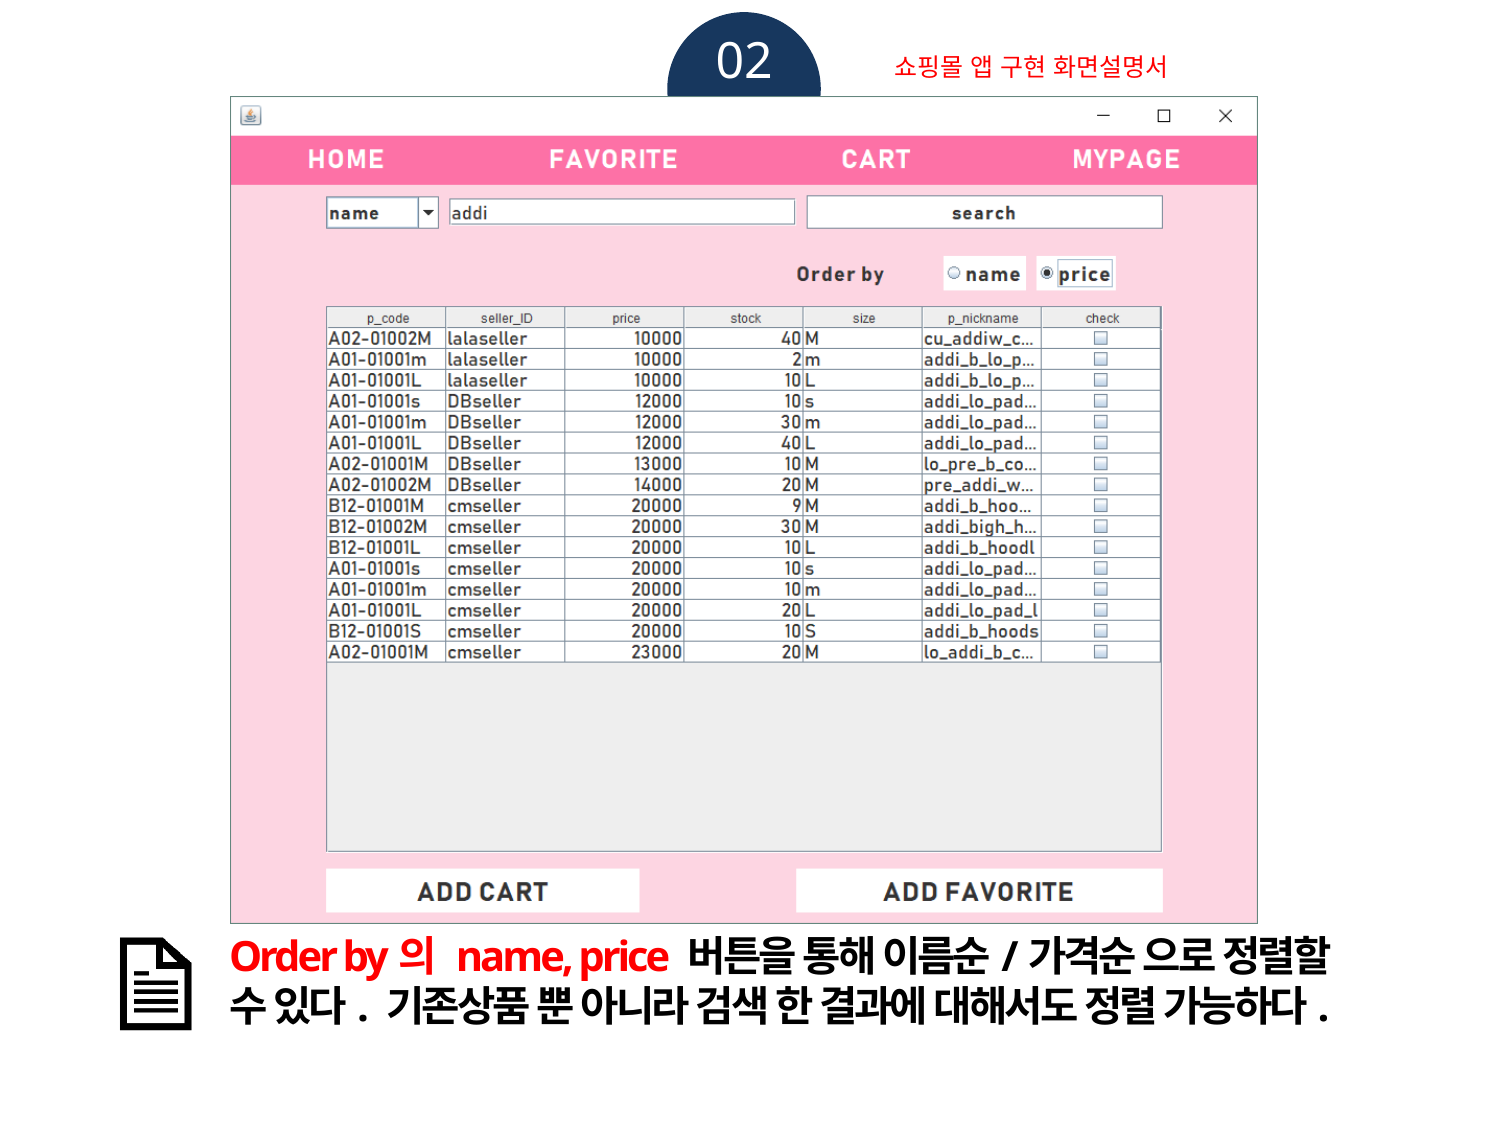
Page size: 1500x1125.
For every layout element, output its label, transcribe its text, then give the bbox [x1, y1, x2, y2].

text_box [703, 10, 785, 21]
picture [230, 96, 1258, 924]
text_box Order by의 name, price 버튼을 통해 이름순/가격순 으로 정렬할 수 있다. 기존상품 뿐 아니라 검색 한 결과에 대해서도 정렬 가능하다. [214, 922, 1357, 1038]
text_box 쇼핑몰 앱 구현 화면설명서 [879, 44, 1471, 90]
picture [100, 928, 211, 1040]
text_box 02 [655, 21, 833, 94]
